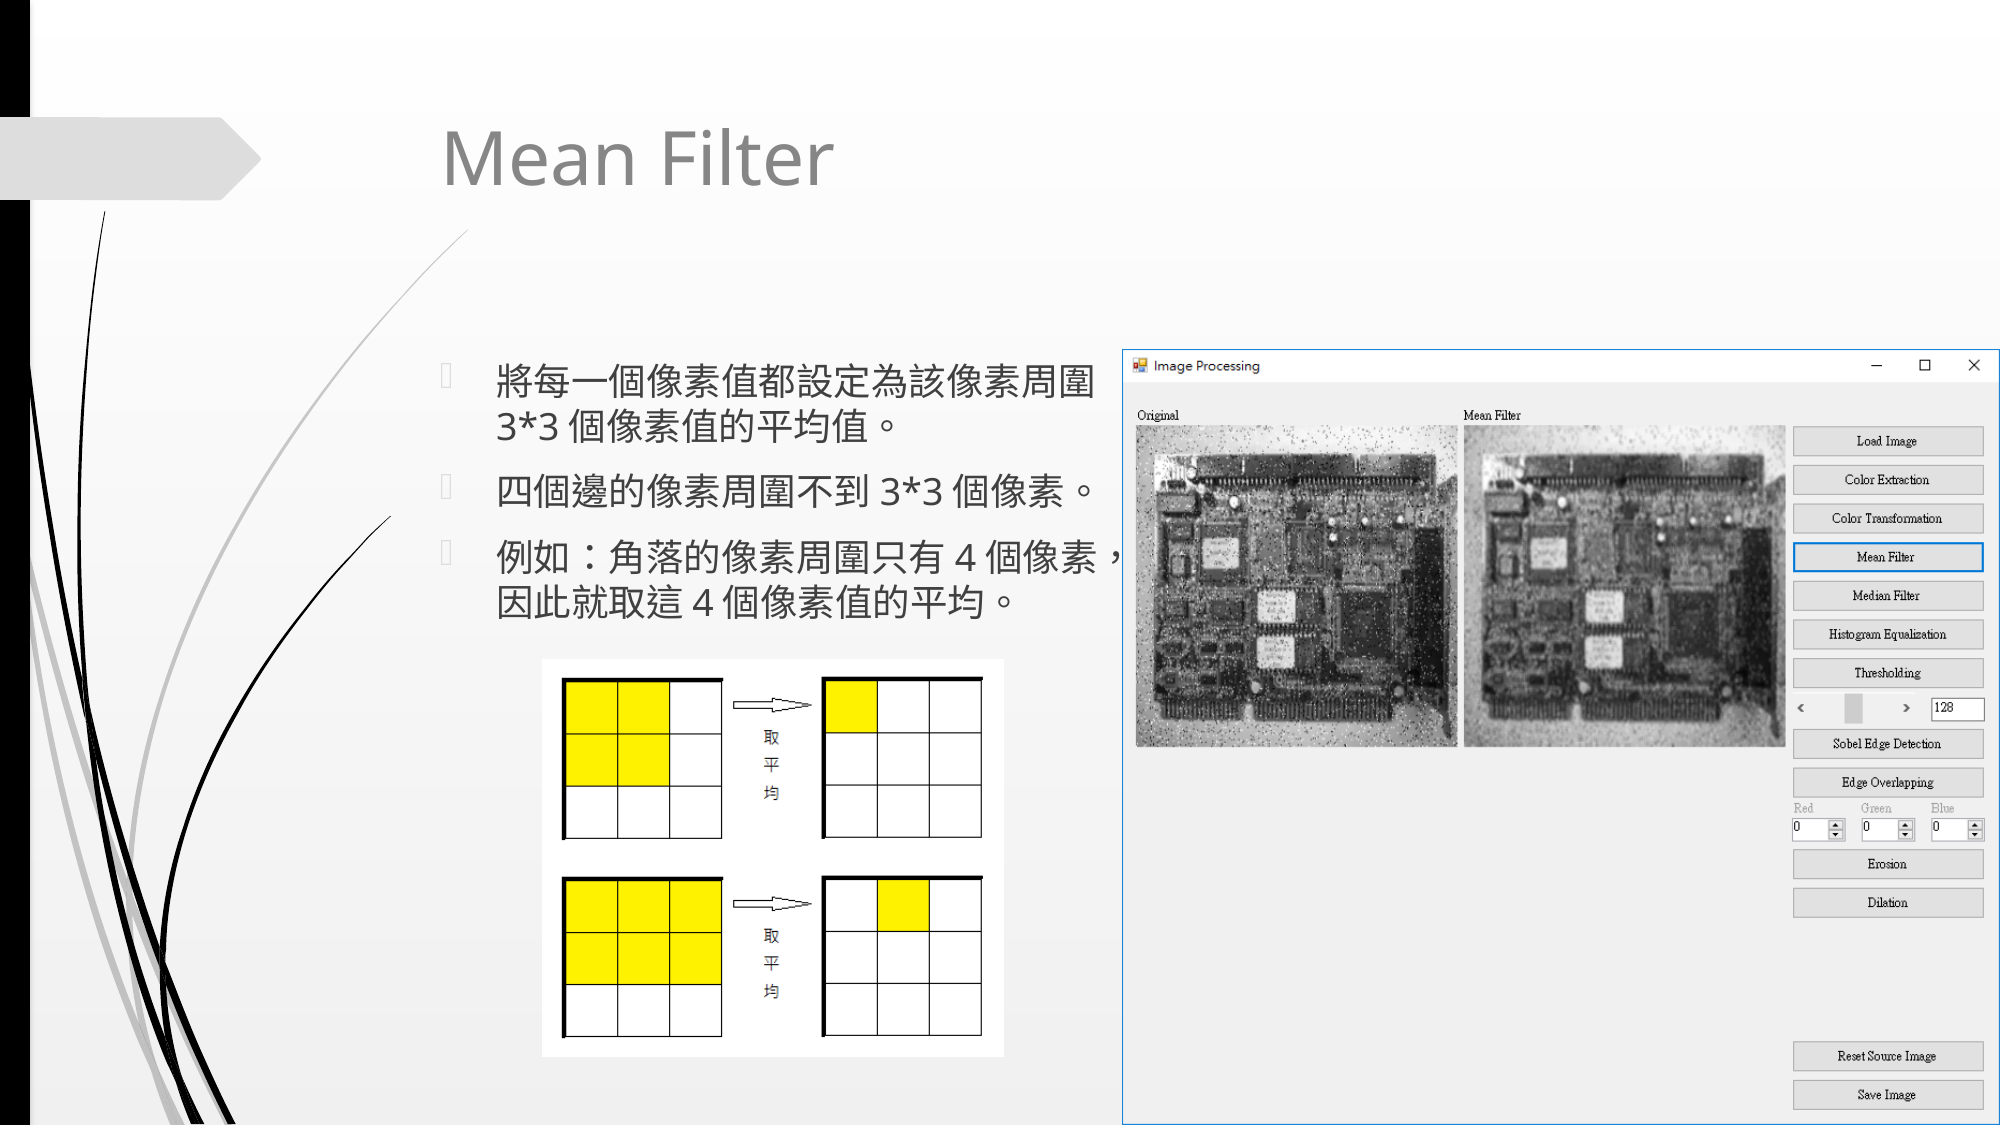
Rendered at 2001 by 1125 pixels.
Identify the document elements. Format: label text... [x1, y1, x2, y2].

picture [1121, 349, 2000, 1125]
list 將每一個像素值都設定為該像素周圍3*3個像素值的平均值。 四個邊的像素周圍不到3*3個像素。 例如：角落的像素周圍只有4個像素，因此就取這4個像素值的平均。 [424, 350, 1121, 970]
picture [542, 659, 1005, 1058]
title Mean Filter [425, 102, 1888, 313]
